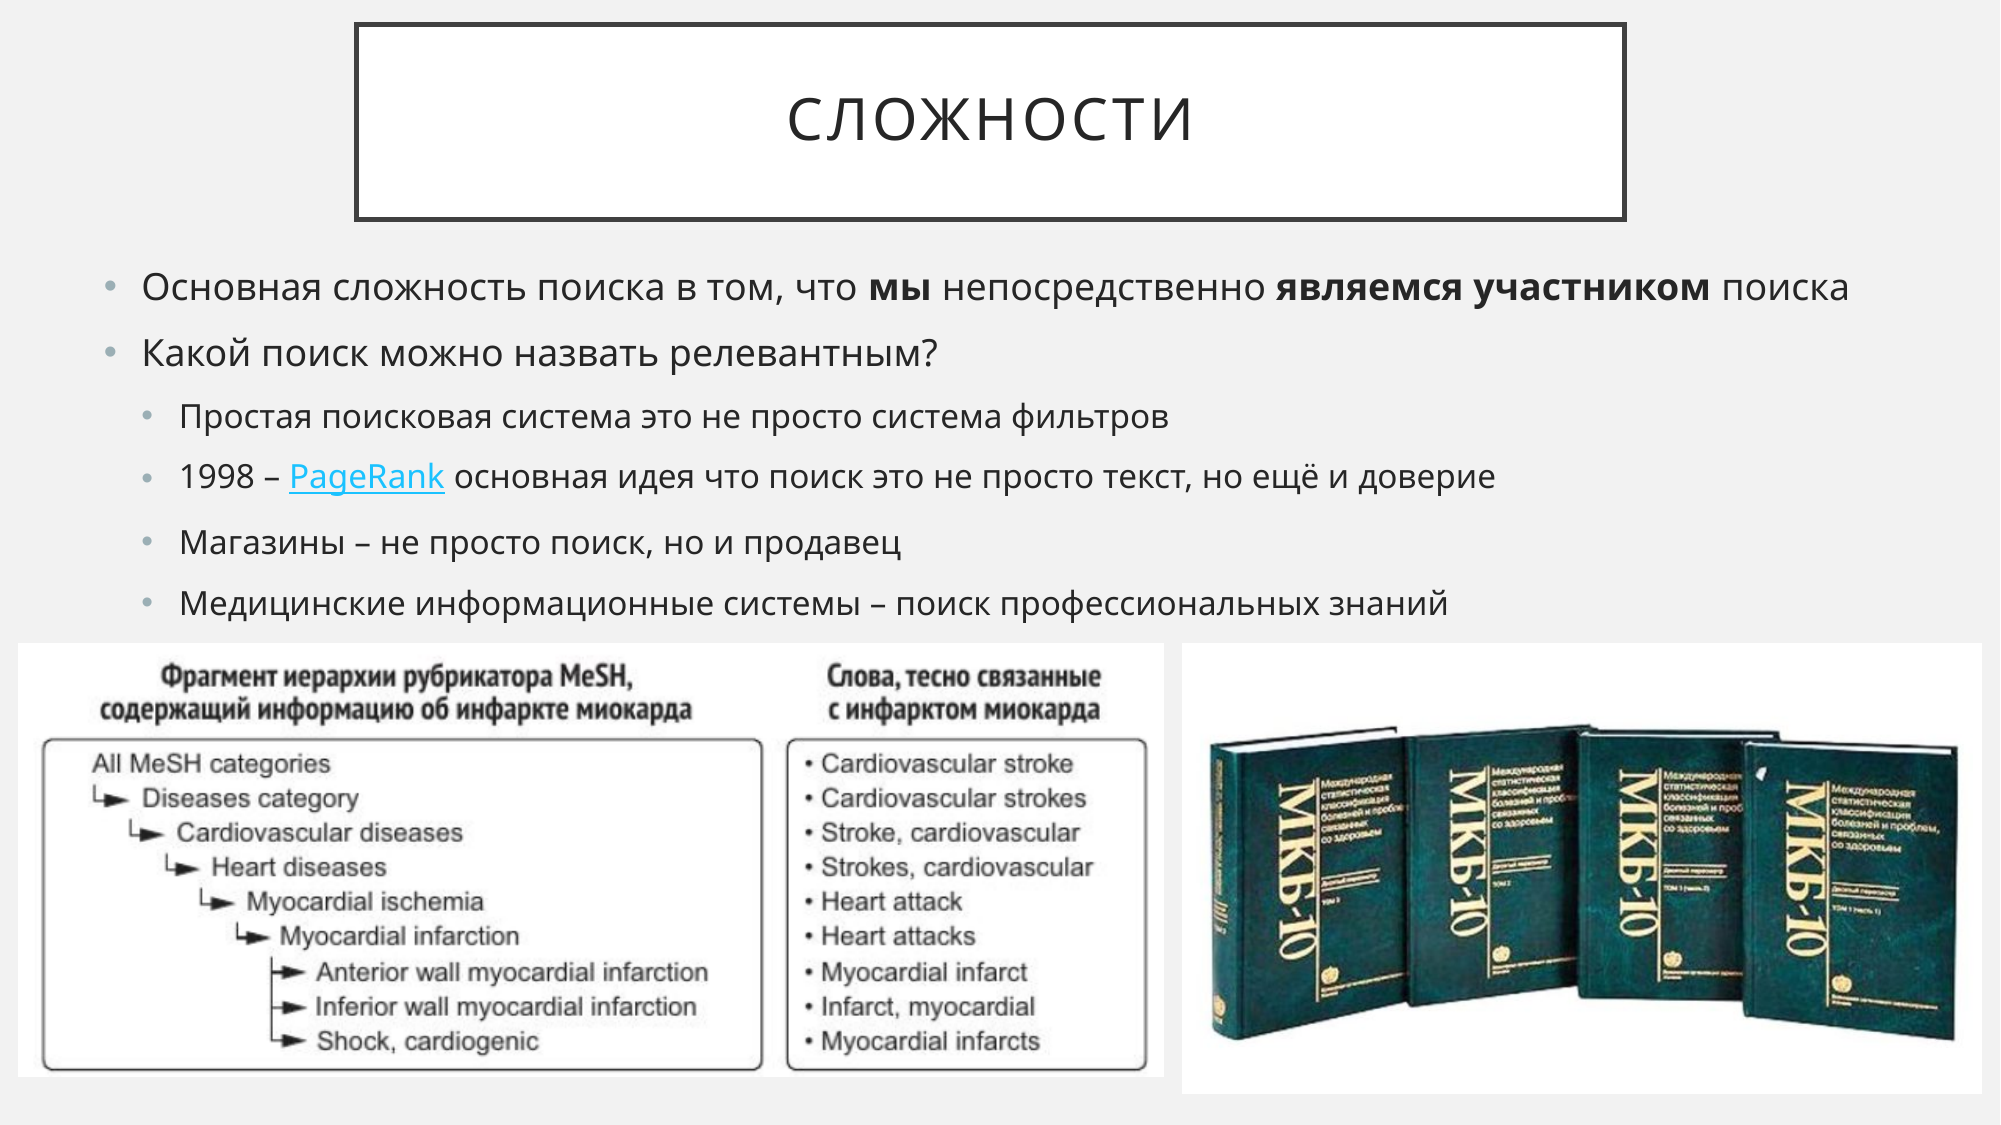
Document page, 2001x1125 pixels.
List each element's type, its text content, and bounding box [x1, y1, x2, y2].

picture [18, 643, 1164, 1077]
title Сложности [354, 22, 1627, 222]
text_box Основная сложность поиска в том, что мы непосредственно являемся участником поиска Какой поиск можно назвать релевантным? Простая поисковая система это не просто система фильтров 1998 – PageRank основная идея что поиск это не просто текст, но ещё и доверие Магазины – не просто поиск, но и продавец Медицинские информационные системы – поиск профессиональных знаний [88, 255, 1898, 1031]
picture [1182, 643, 1982, 1094]
